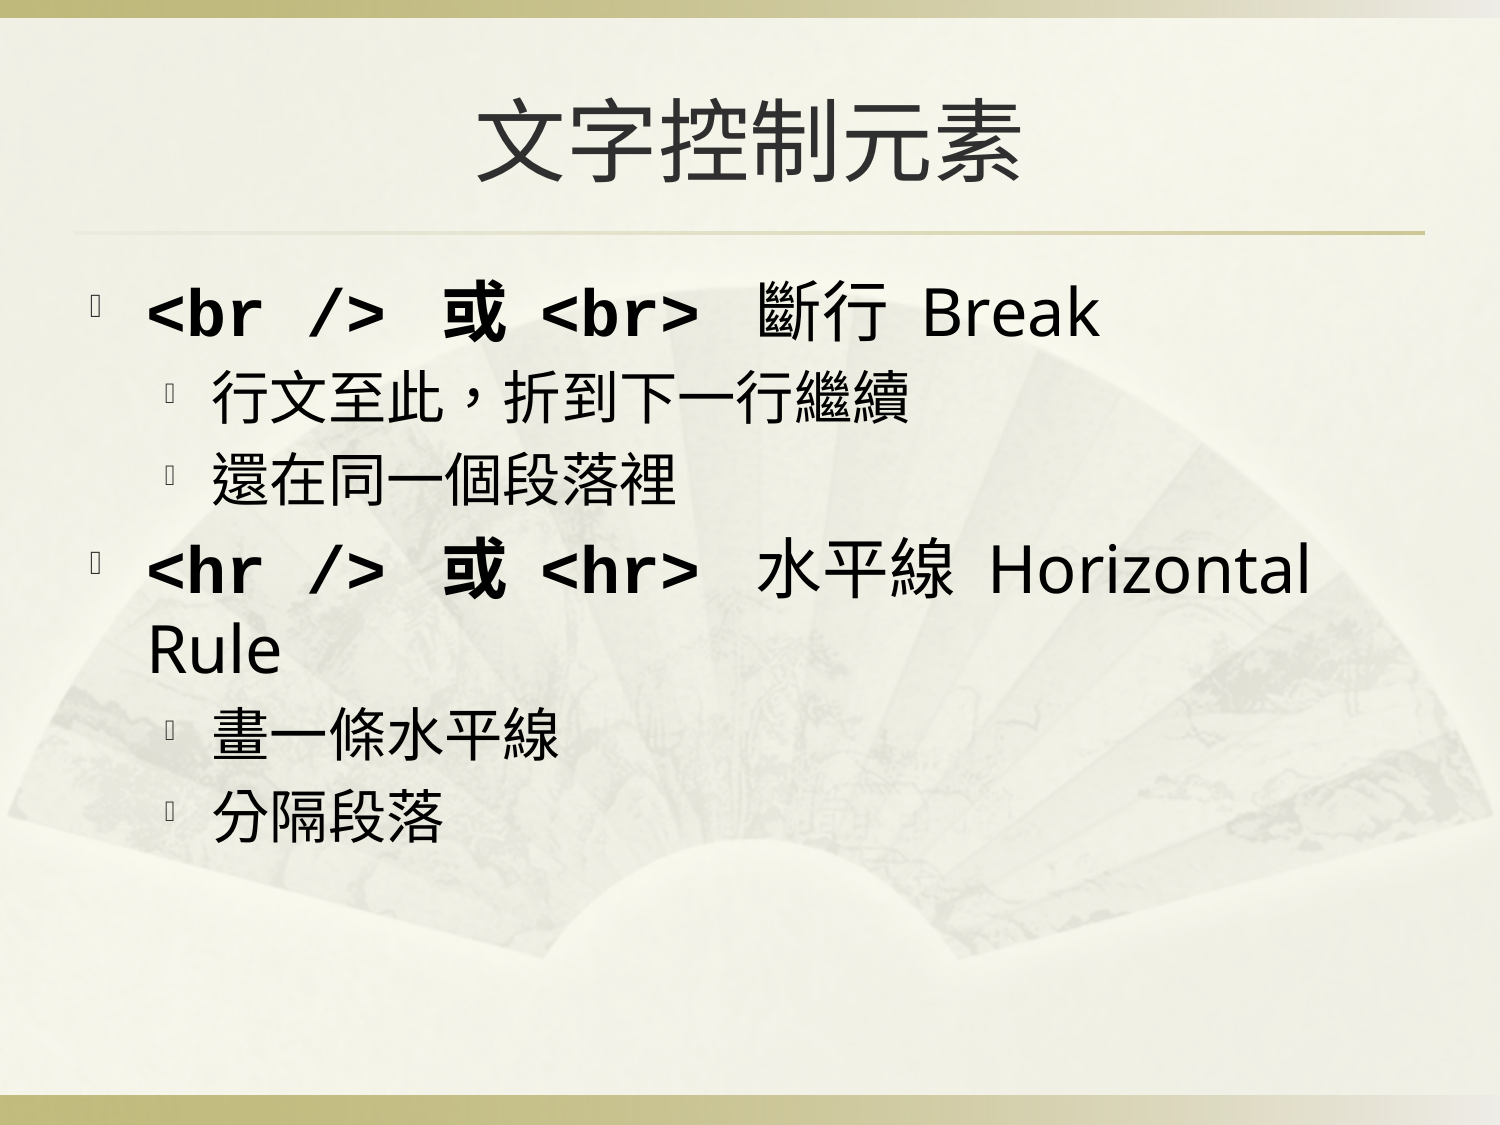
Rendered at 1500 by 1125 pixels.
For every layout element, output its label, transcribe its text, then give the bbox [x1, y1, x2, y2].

list <br /> 或 <br> 斷行 Break 行文至此，折到下一行繼續 還在同一個段落裡 <hr /> 或 <hr> 水平線 Horizontal Rule 畫一條水平線 分隔段落 [75, 262, 1425, 1032]
title 文字控制元素 [75, 45, 1425, 233]
